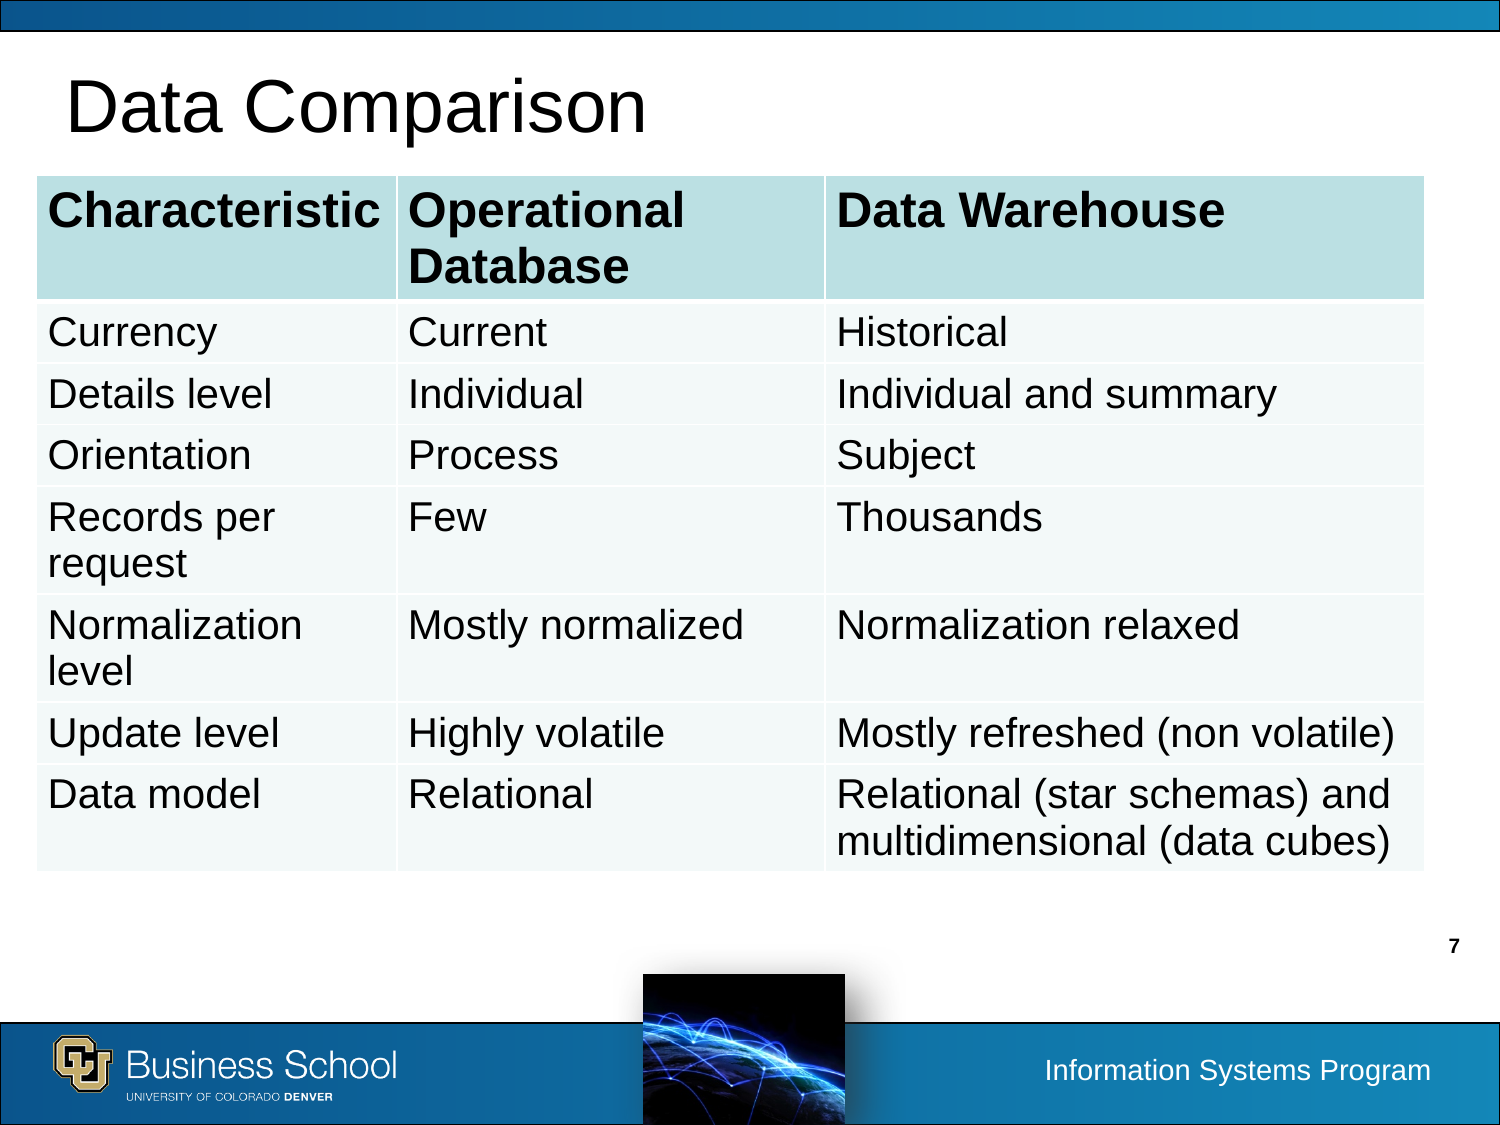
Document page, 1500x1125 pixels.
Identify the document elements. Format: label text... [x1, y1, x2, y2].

table_cell Mostly normalized [398, 595, 824, 701]
table_cell Records per request [37, 487, 396, 593]
table_cell Details level [37, 364, 396, 424]
table_cell Thousands [826, 487, 1424, 593]
table_cell Data model [37, 765, 396, 871]
table_cell Update level [37, 703, 396, 763]
picture [53, 1034, 396, 1101]
table_header Operational Database [398, 176, 824, 299]
table_cell Current [398, 304, 824, 362]
table_header Characteristic [37, 176, 396, 299]
table_cell Individual [398, 364, 824, 424]
table_cell Relational (star schemas) and multidimensional (data cubes) [826, 765, 1424, 871]
table_cell Individual and summary [826, 364, 1424, 424]
table_cell Orientation [37, 425, 396, 485]
table_cell Historical [826, 304, 1424, 362]
table_cell Highly volatile [398, 703, 824, 763]
table_cell Few [398, 487, 824, 593]
table_header Data Warehouse [826, 176, 1424, 299]
table_cell Mostly refreshed (non volatile) [826, 703, 1424, 763]
title Data Comparison [49, 49, 1426, 163]
table_cell Process [398, 425, 824, 485]
picture [643, 974, 845, 1125]
table_cell Currency [37, 304, 396, 362]
table_cell Relational [398, 765, 824, 871]
table_cell Normalization level [37, 595, 396, 701]
table_cell Subject [826, 425, 1424, 485]
table_cell Normalization relaxed [826, 595, 1424, 701]
